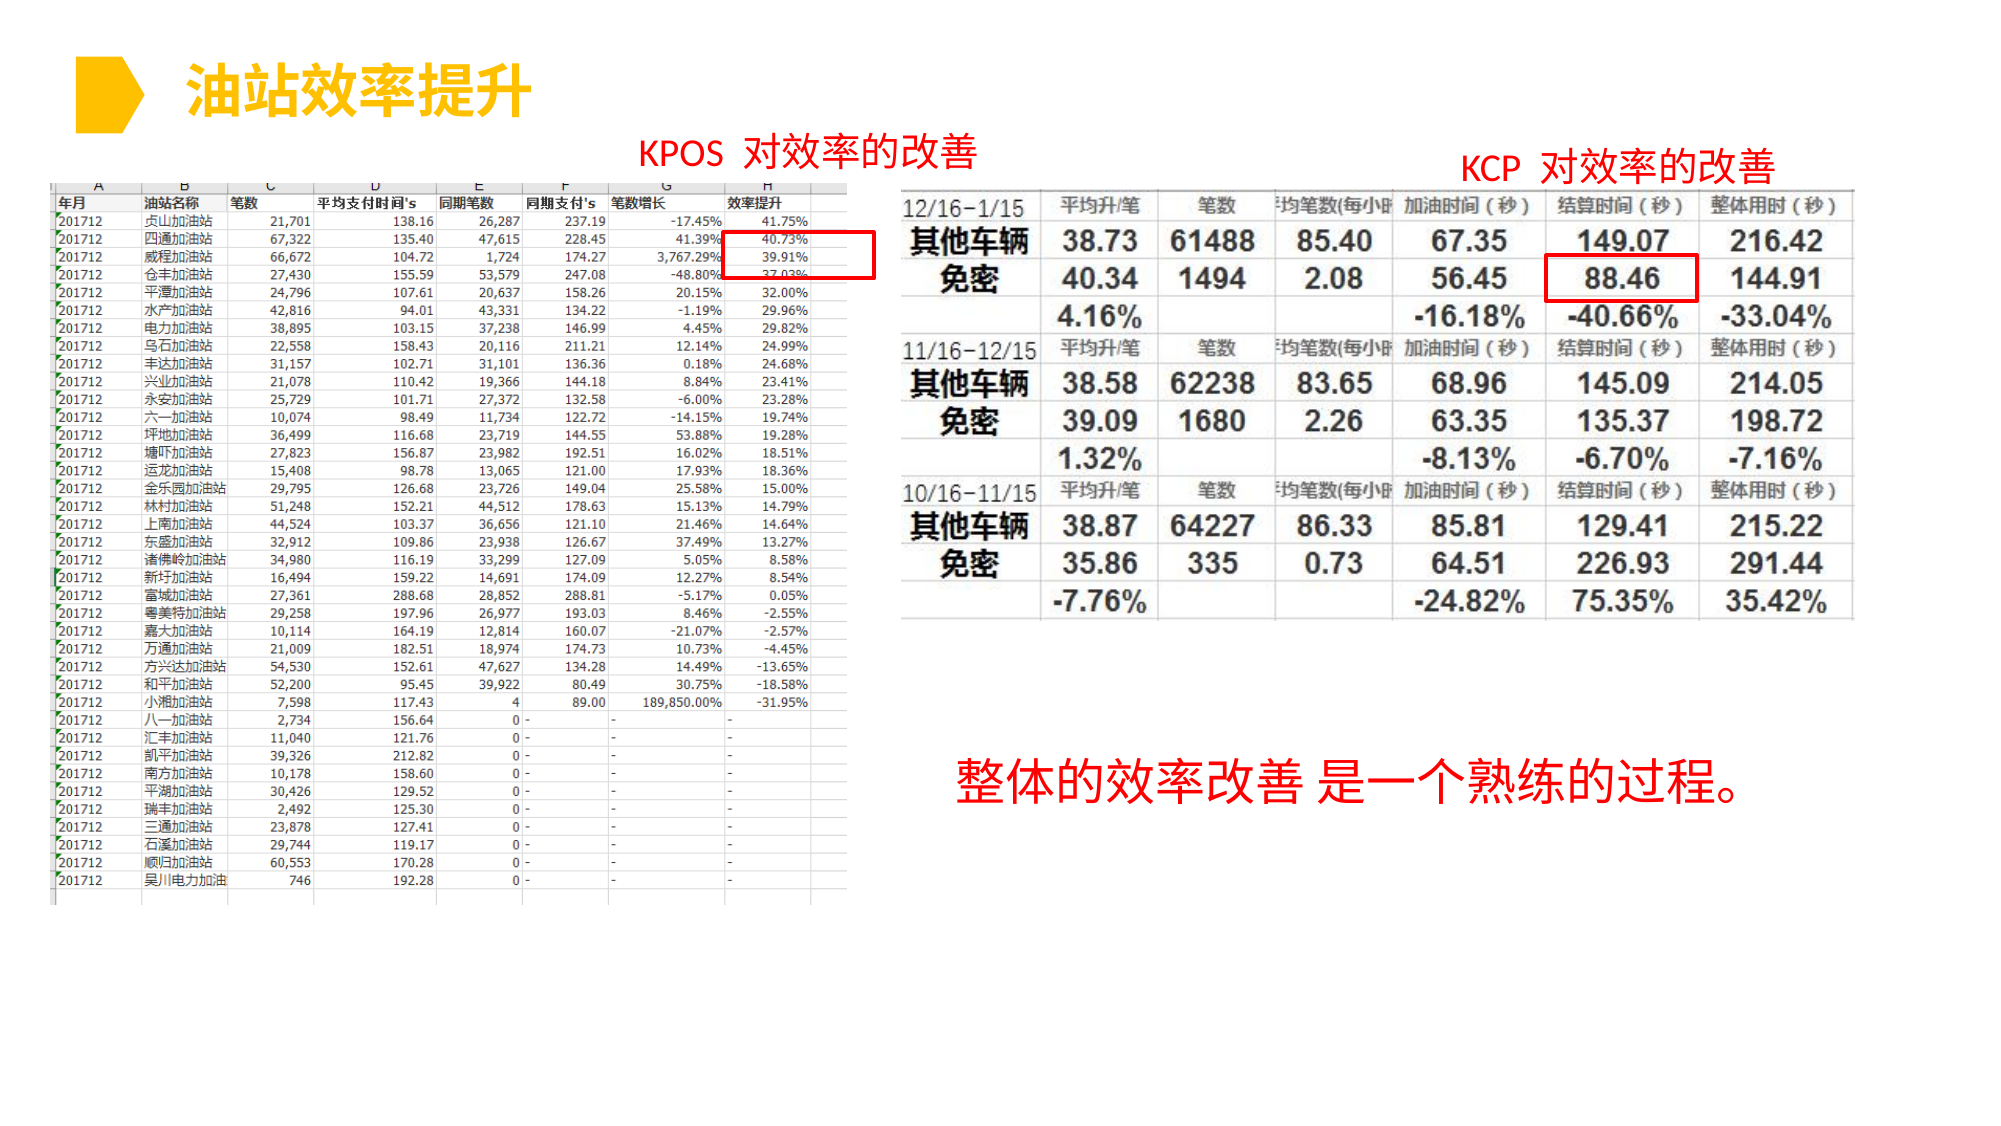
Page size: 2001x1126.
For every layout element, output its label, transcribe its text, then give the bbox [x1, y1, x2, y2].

text_box KCP 对效率的改善 [1446, 134, 1855, 189]
text_box KPOS 对效率的改善 [623, 119, 1033, 183]
text_box [852, 230, 876, 280]
title 油站效率提升 [164, 45, 1901, 134]
text_box 整体的效率改善 是一个熟练的过程。 [940, 742, 1816, 818]
picture [901, 189, 1855, 622]
picture [50, 182, 847, 905]
